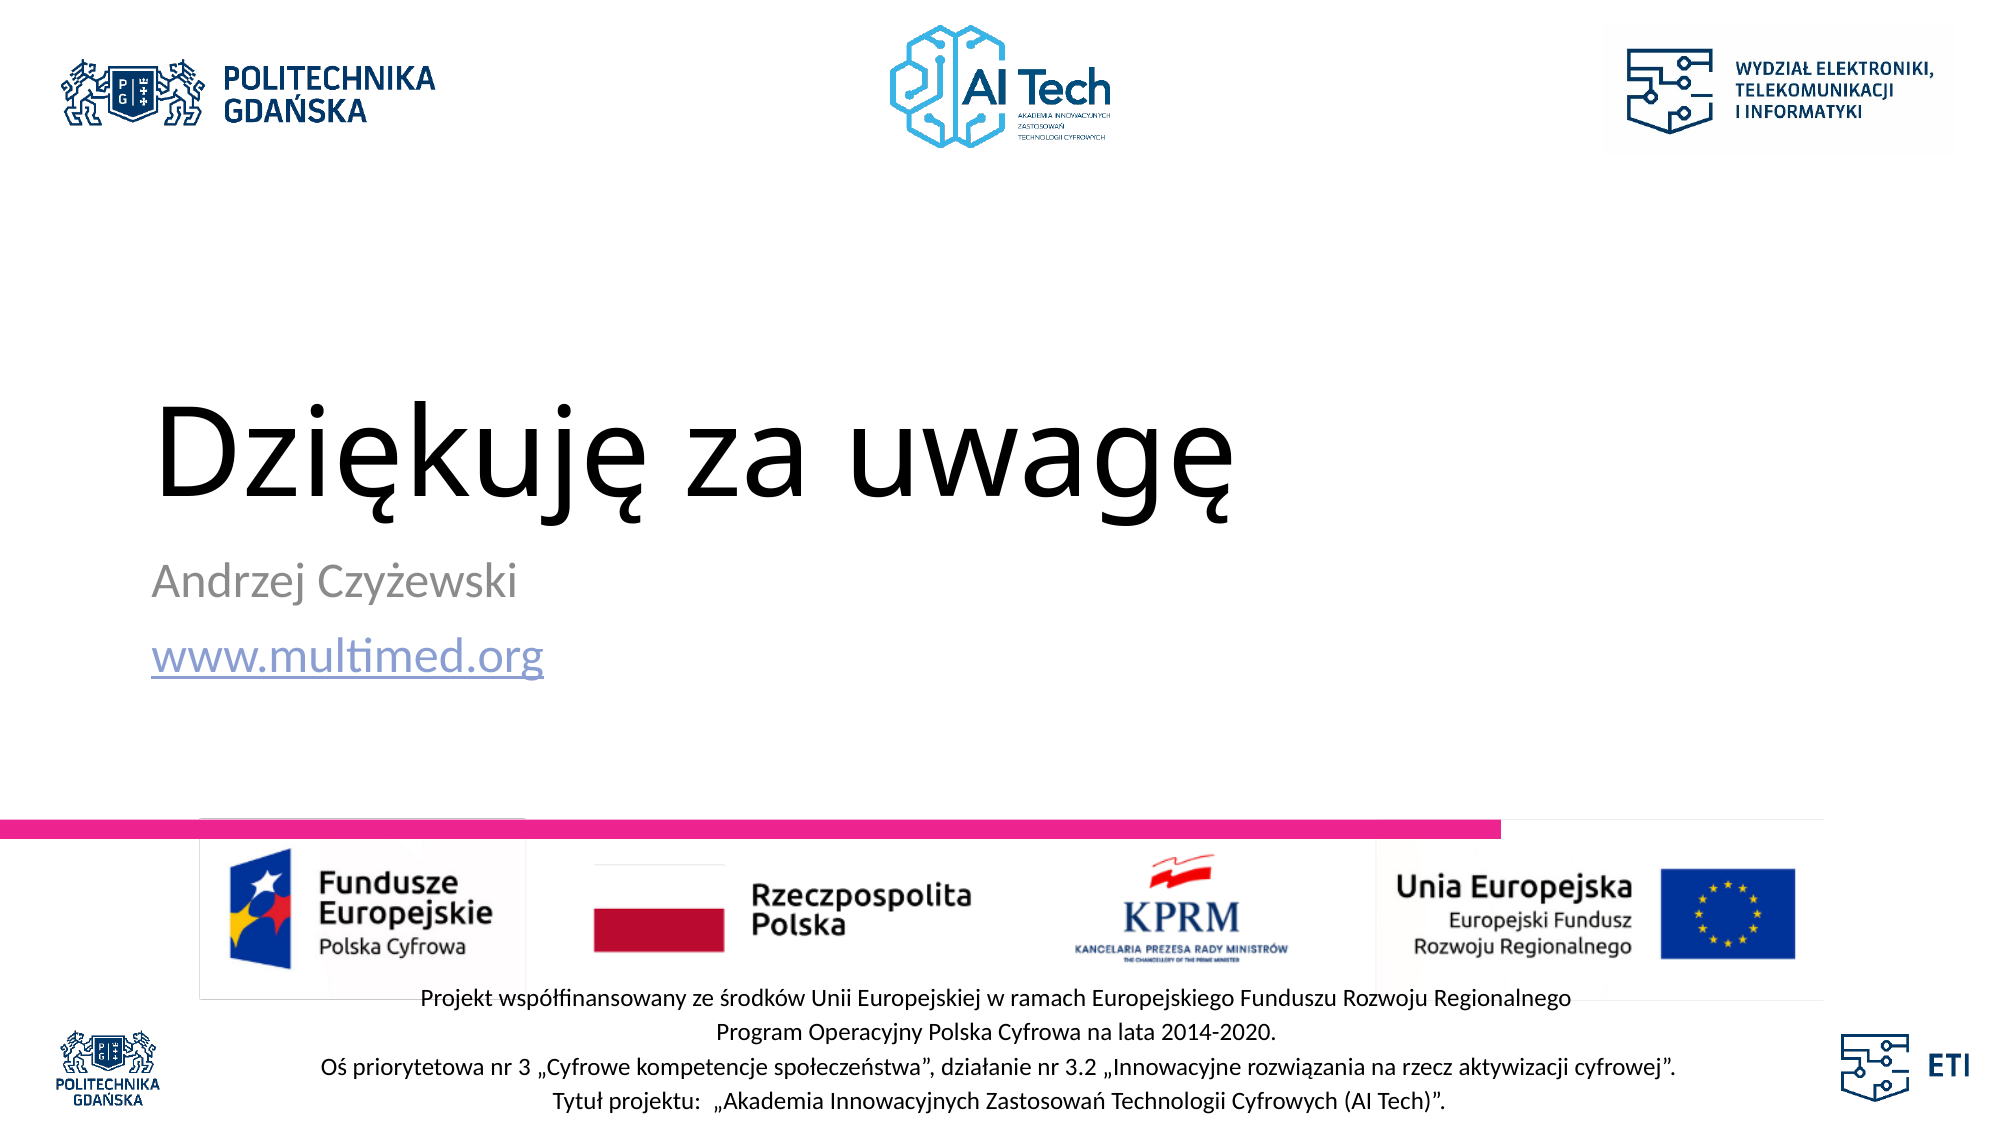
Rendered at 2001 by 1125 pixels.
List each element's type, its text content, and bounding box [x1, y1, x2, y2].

picture [684, 1065, 690, 1073]
picture [1841, 1034, 1969, 1102]
title Dziękuję za uwagę [136, 120, 1862, 531]
picture [787, 1065, 793, 1073]
picture [28, 793, 1825, 1125]
list Andrzej Czyżewski www.multimed.org [136, 546, 1862, 793]
picture [356, 1065, 362, 1073]
picture [29, 36, 467, 134]
picture [890, 25, 1110, 120]
picture [1603, 25, 1955, 155]
